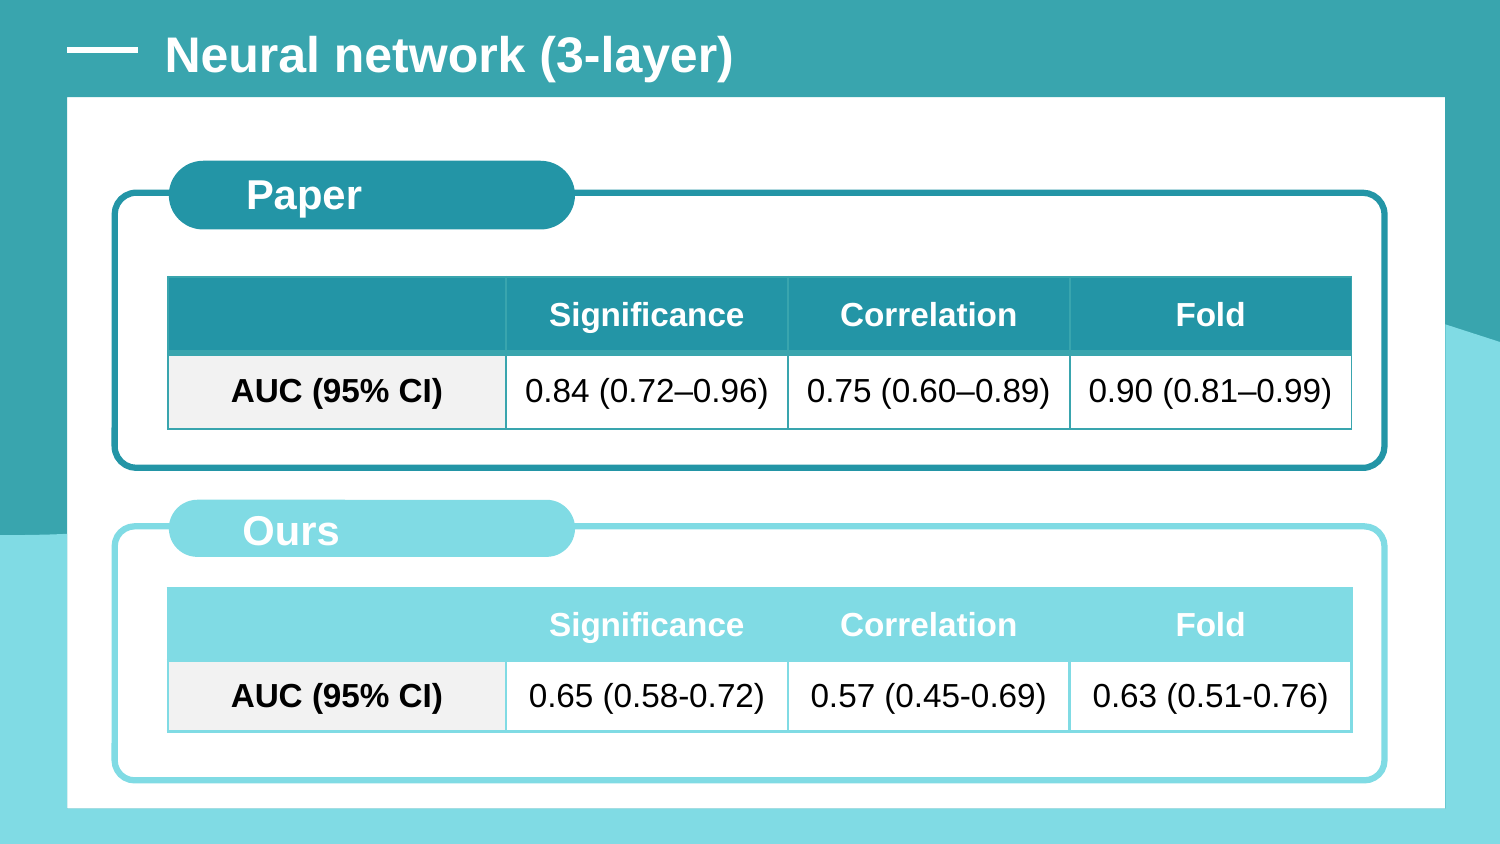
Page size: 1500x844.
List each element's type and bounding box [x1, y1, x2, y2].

text_box [0, 0, 1500, 844]
